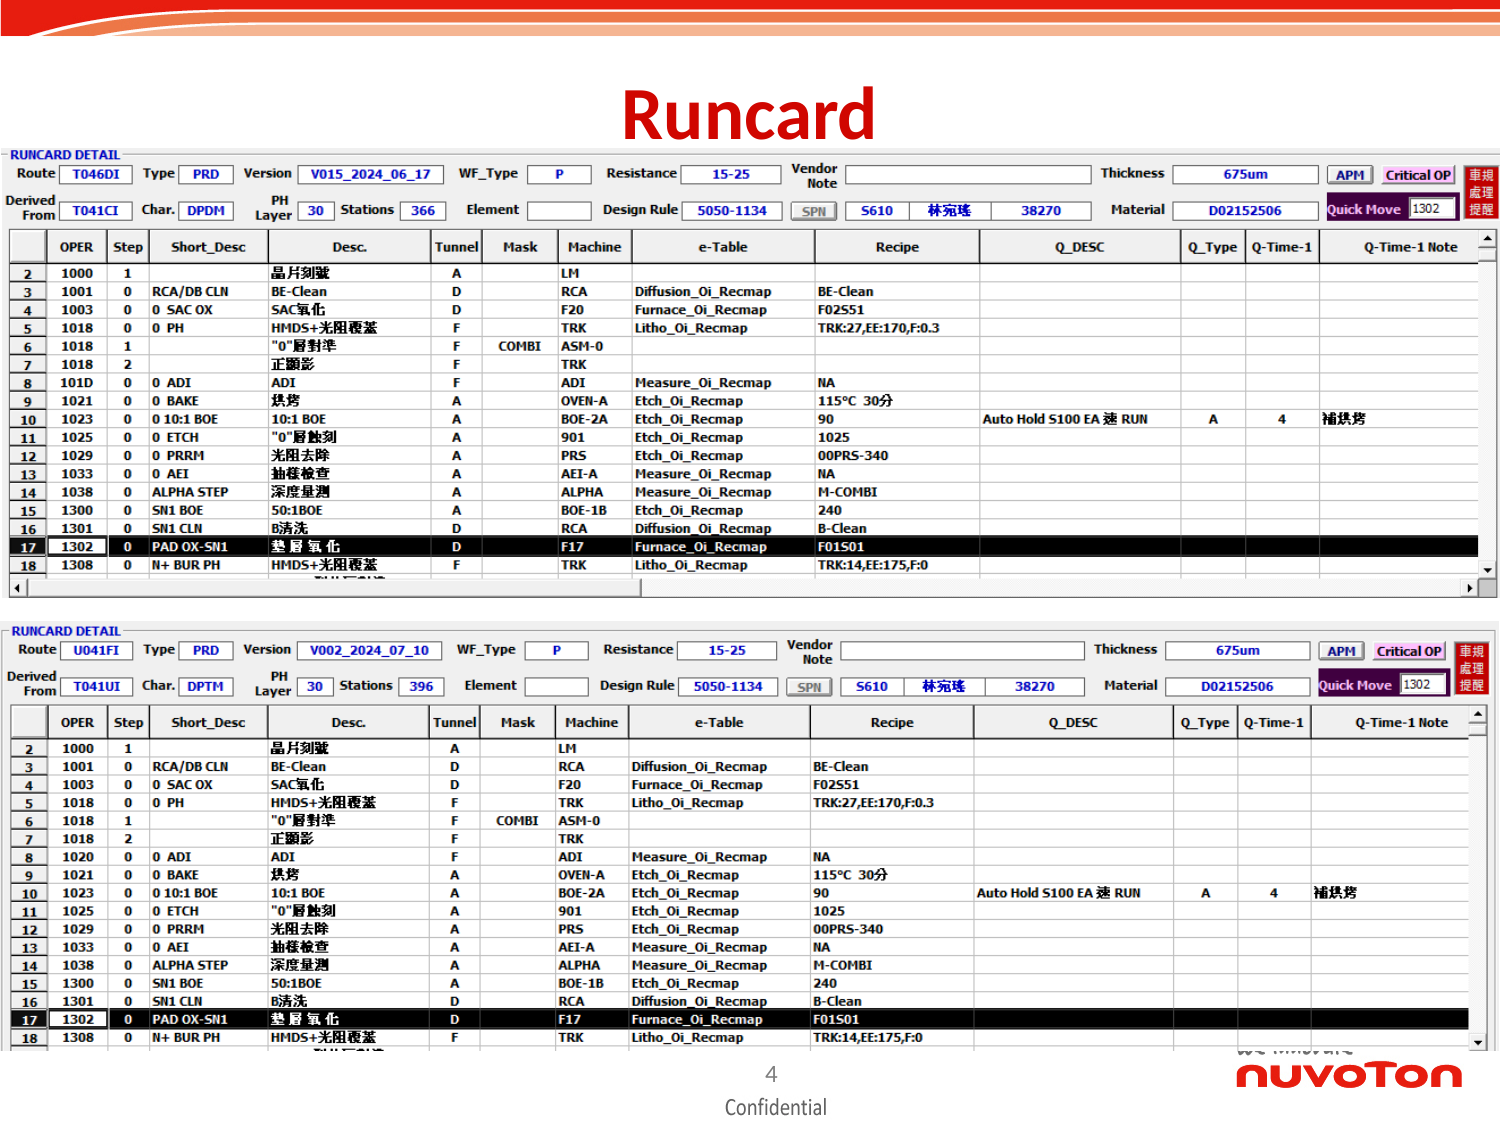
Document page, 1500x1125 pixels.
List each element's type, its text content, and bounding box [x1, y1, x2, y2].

slide_number 3 [596, 1059, 947, 1103]
picture [0, 0, 1500, 1125]
title Runcard [75, 81, 1425, 138]
